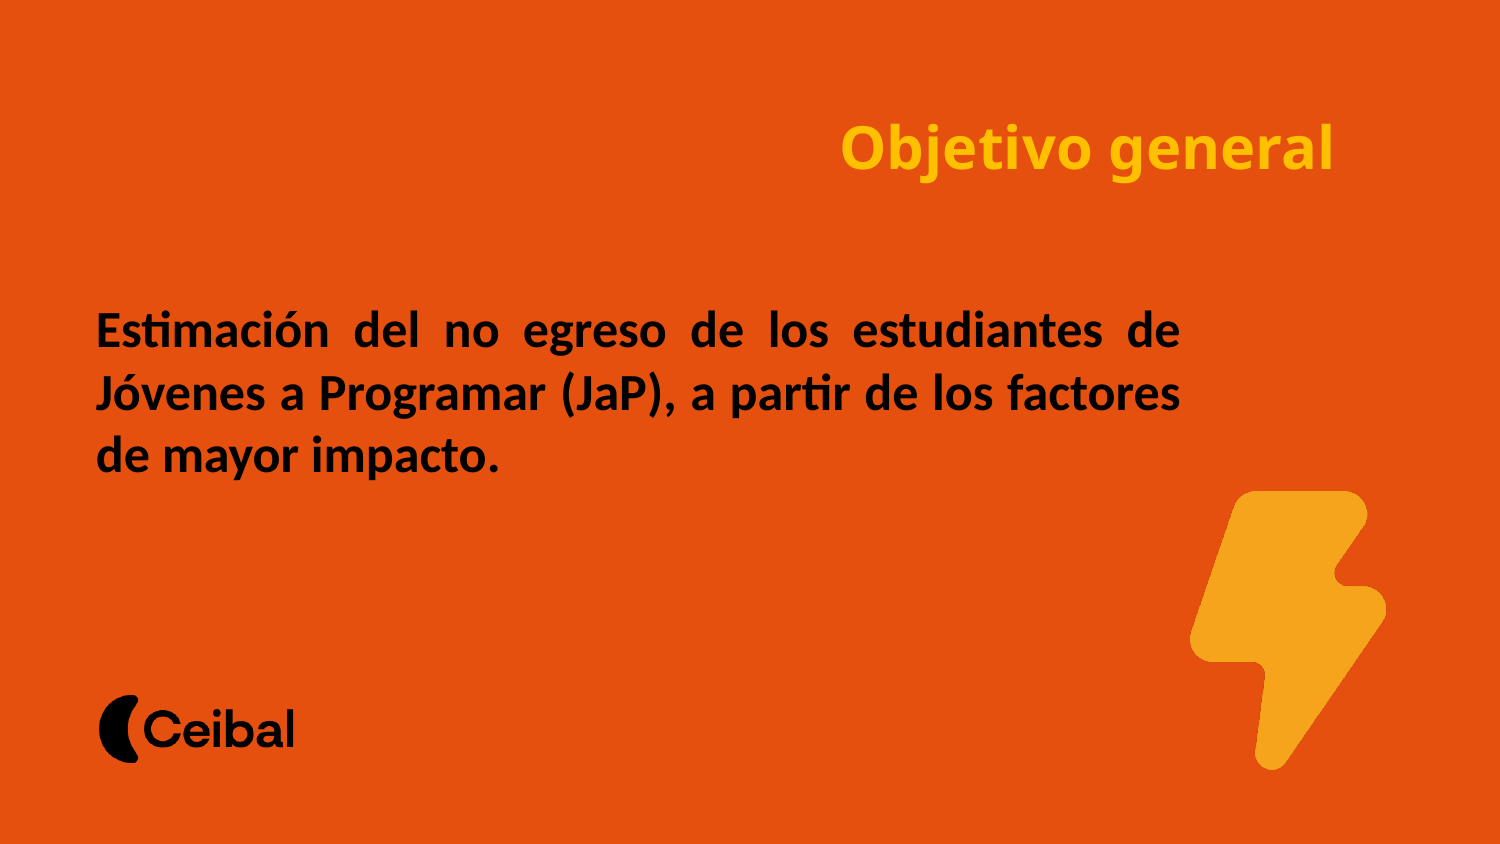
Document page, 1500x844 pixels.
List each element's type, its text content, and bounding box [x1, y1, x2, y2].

text_box Estimación del no egreso de los estudiantes de Jóvenes a Programar (JaP), a partir de los factores de mayor impacto. [81, 288, 1197, 491]
picture [95, 691, 303, 770]
title Objetivo general [543, 42, 1367, 269]
picture [1150, 468, 1424, 793]
